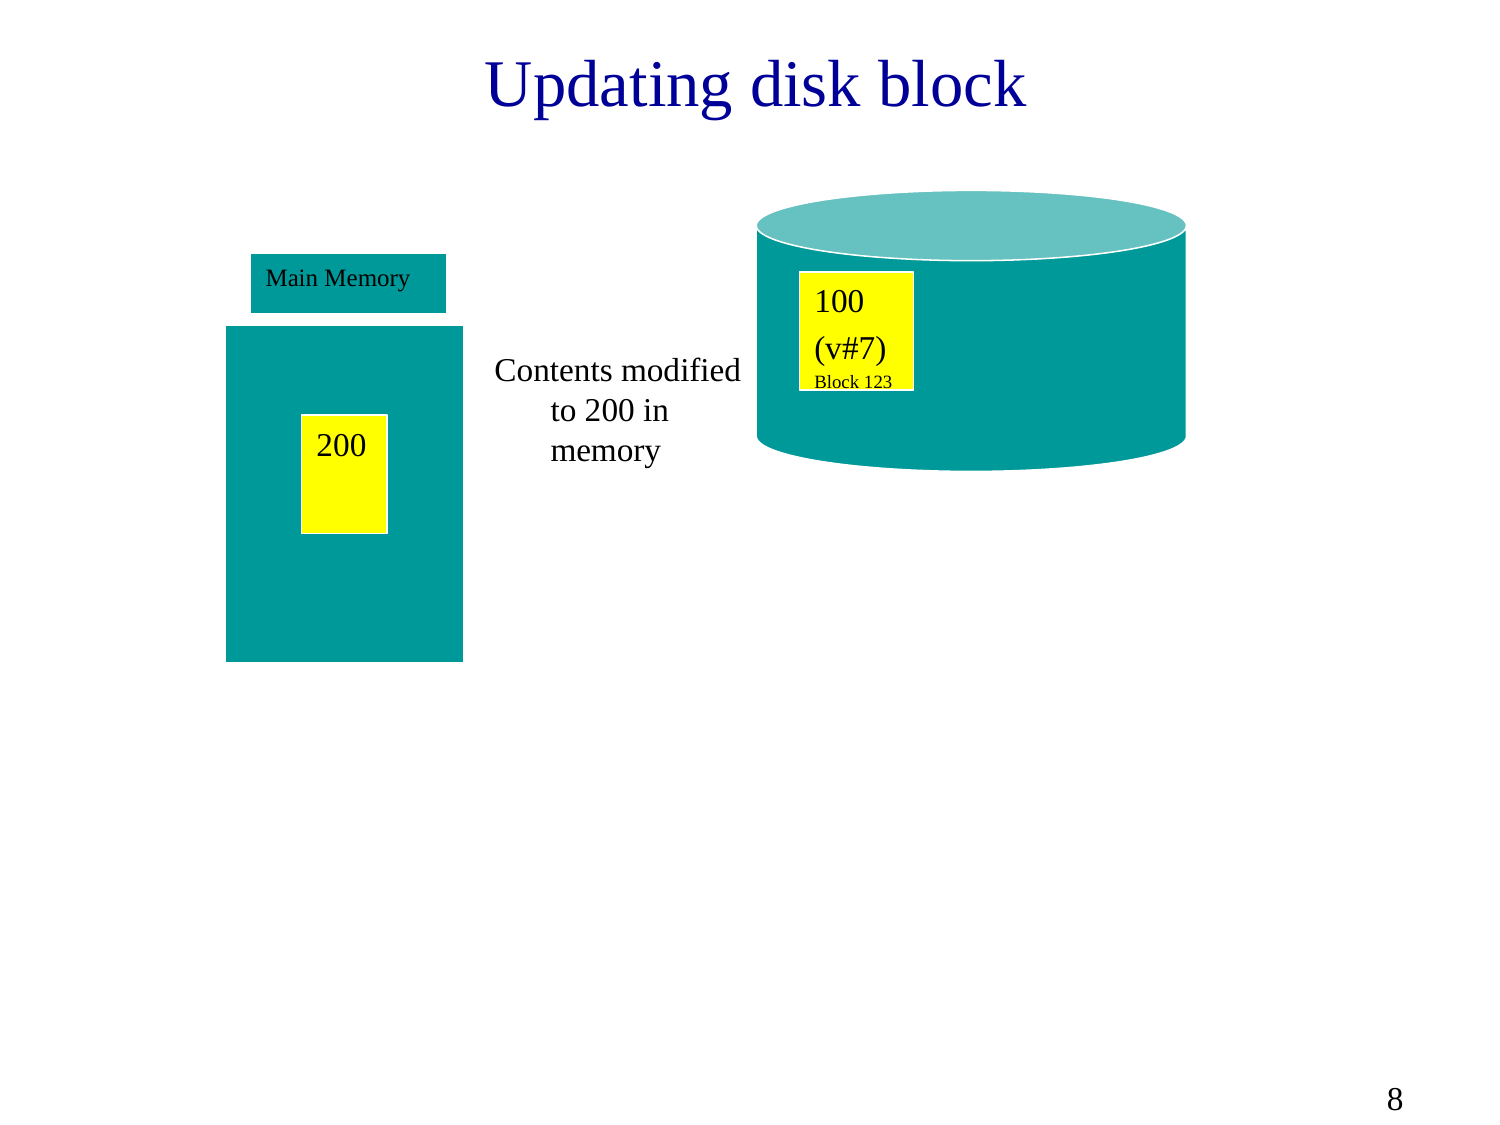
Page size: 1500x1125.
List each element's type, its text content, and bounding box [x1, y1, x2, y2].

text_box 100 (v#7) Block 123 [799, 271, 914, 391]
text_box [756, 190, 1187, 472]
text_box Main Memory [250, 253, 447, 314]
text_box [225, 325, 464, 663]
text_box 200 [301, 415, 387, 534]
title Updating disk block [118, 28, 1394, 132]
text_box Contents modified to 200 in memory [479, 340, 768, 472]
